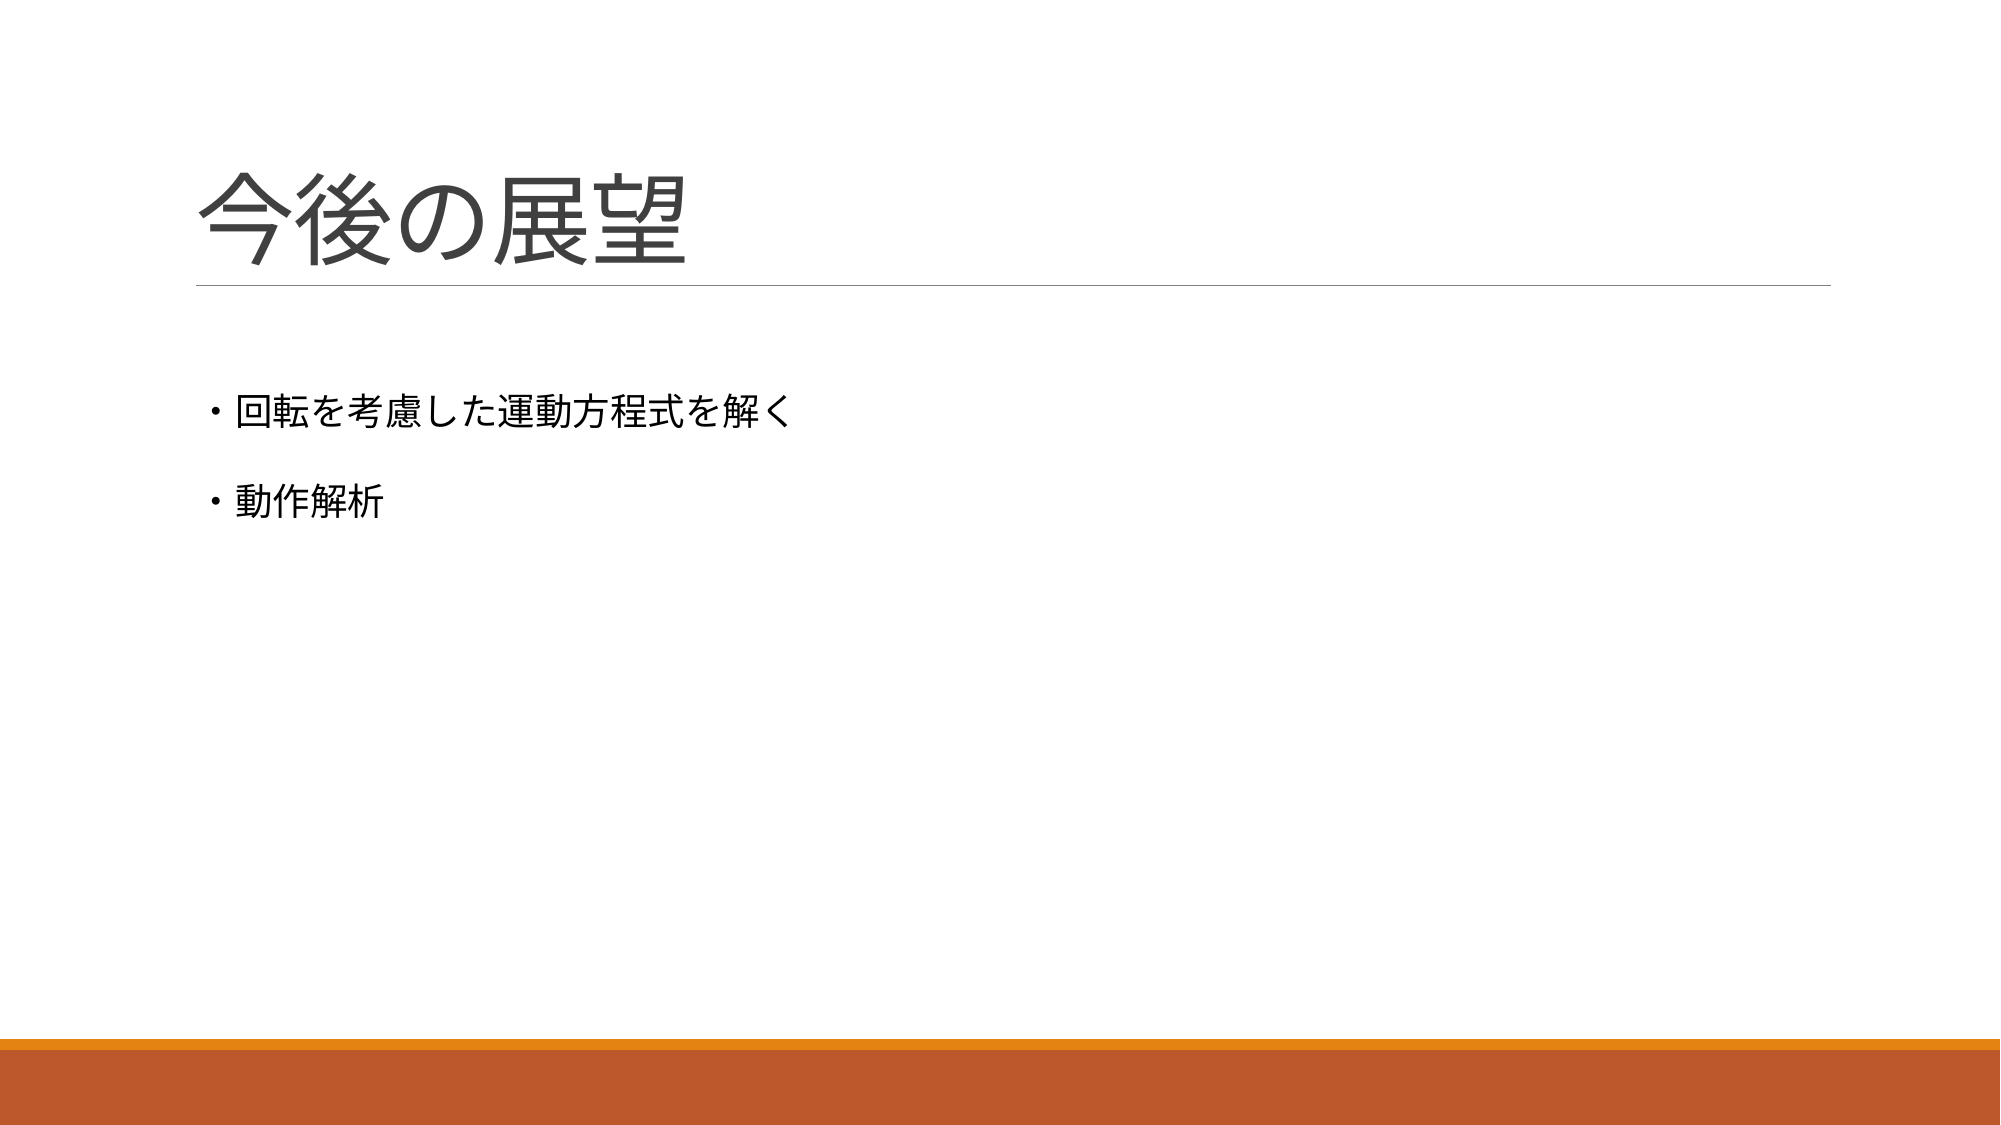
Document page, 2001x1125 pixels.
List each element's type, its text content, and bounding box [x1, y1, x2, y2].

title 今後の展望 [180, 47, 1830, 285]
text_box ・回転を考慮した運動方程式を解く ・動作解析 [183, 380, 813, 531]
